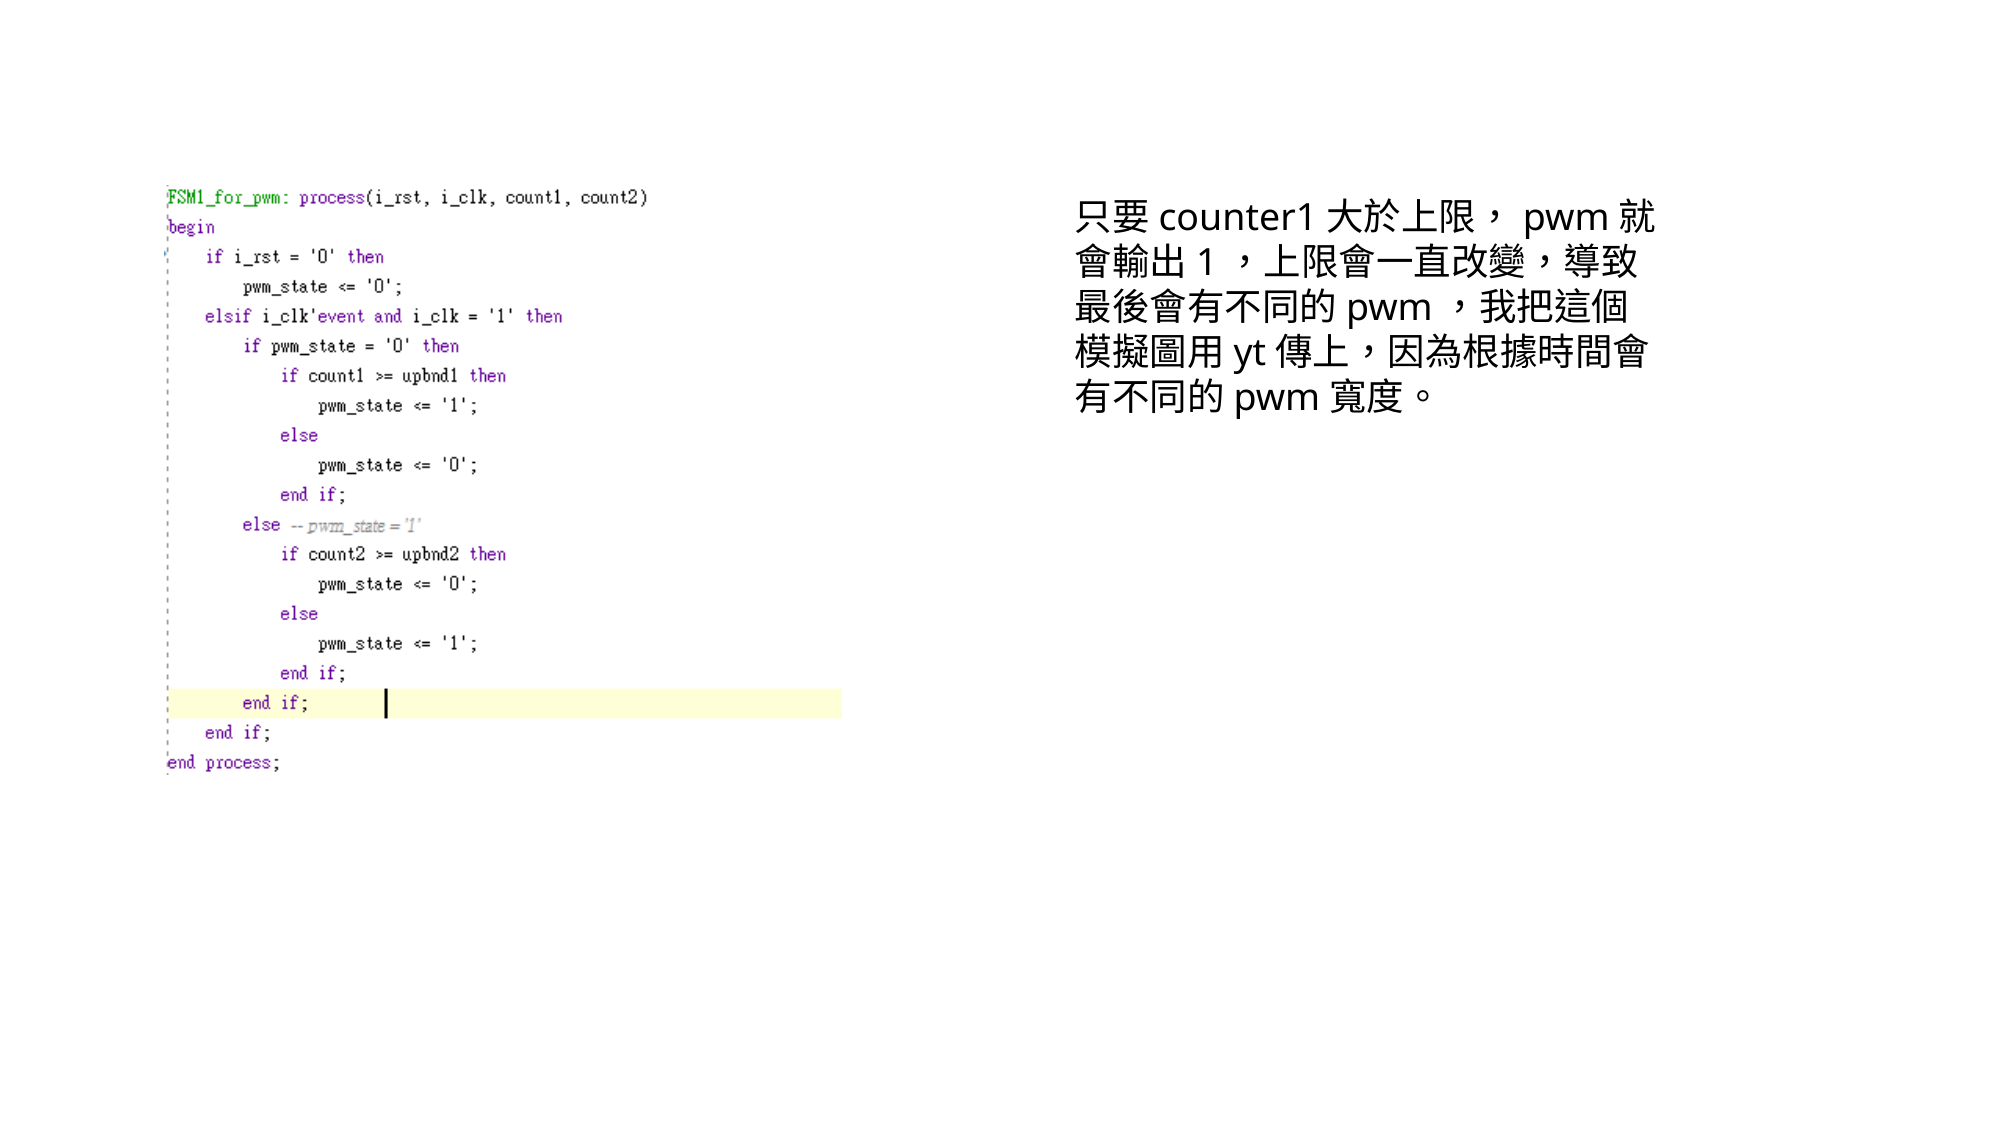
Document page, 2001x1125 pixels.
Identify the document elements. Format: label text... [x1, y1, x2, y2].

picture [163, 184, 842, 776]
text_box 只要counter1大於上限，pwm就會輸出1，上限會一直改變，導致最後會有不同的pwm，我把這個模擬圖用yt傳上，因為根據時間會有不同的pwm寬度。 [1059, 185, 1681, 426]
